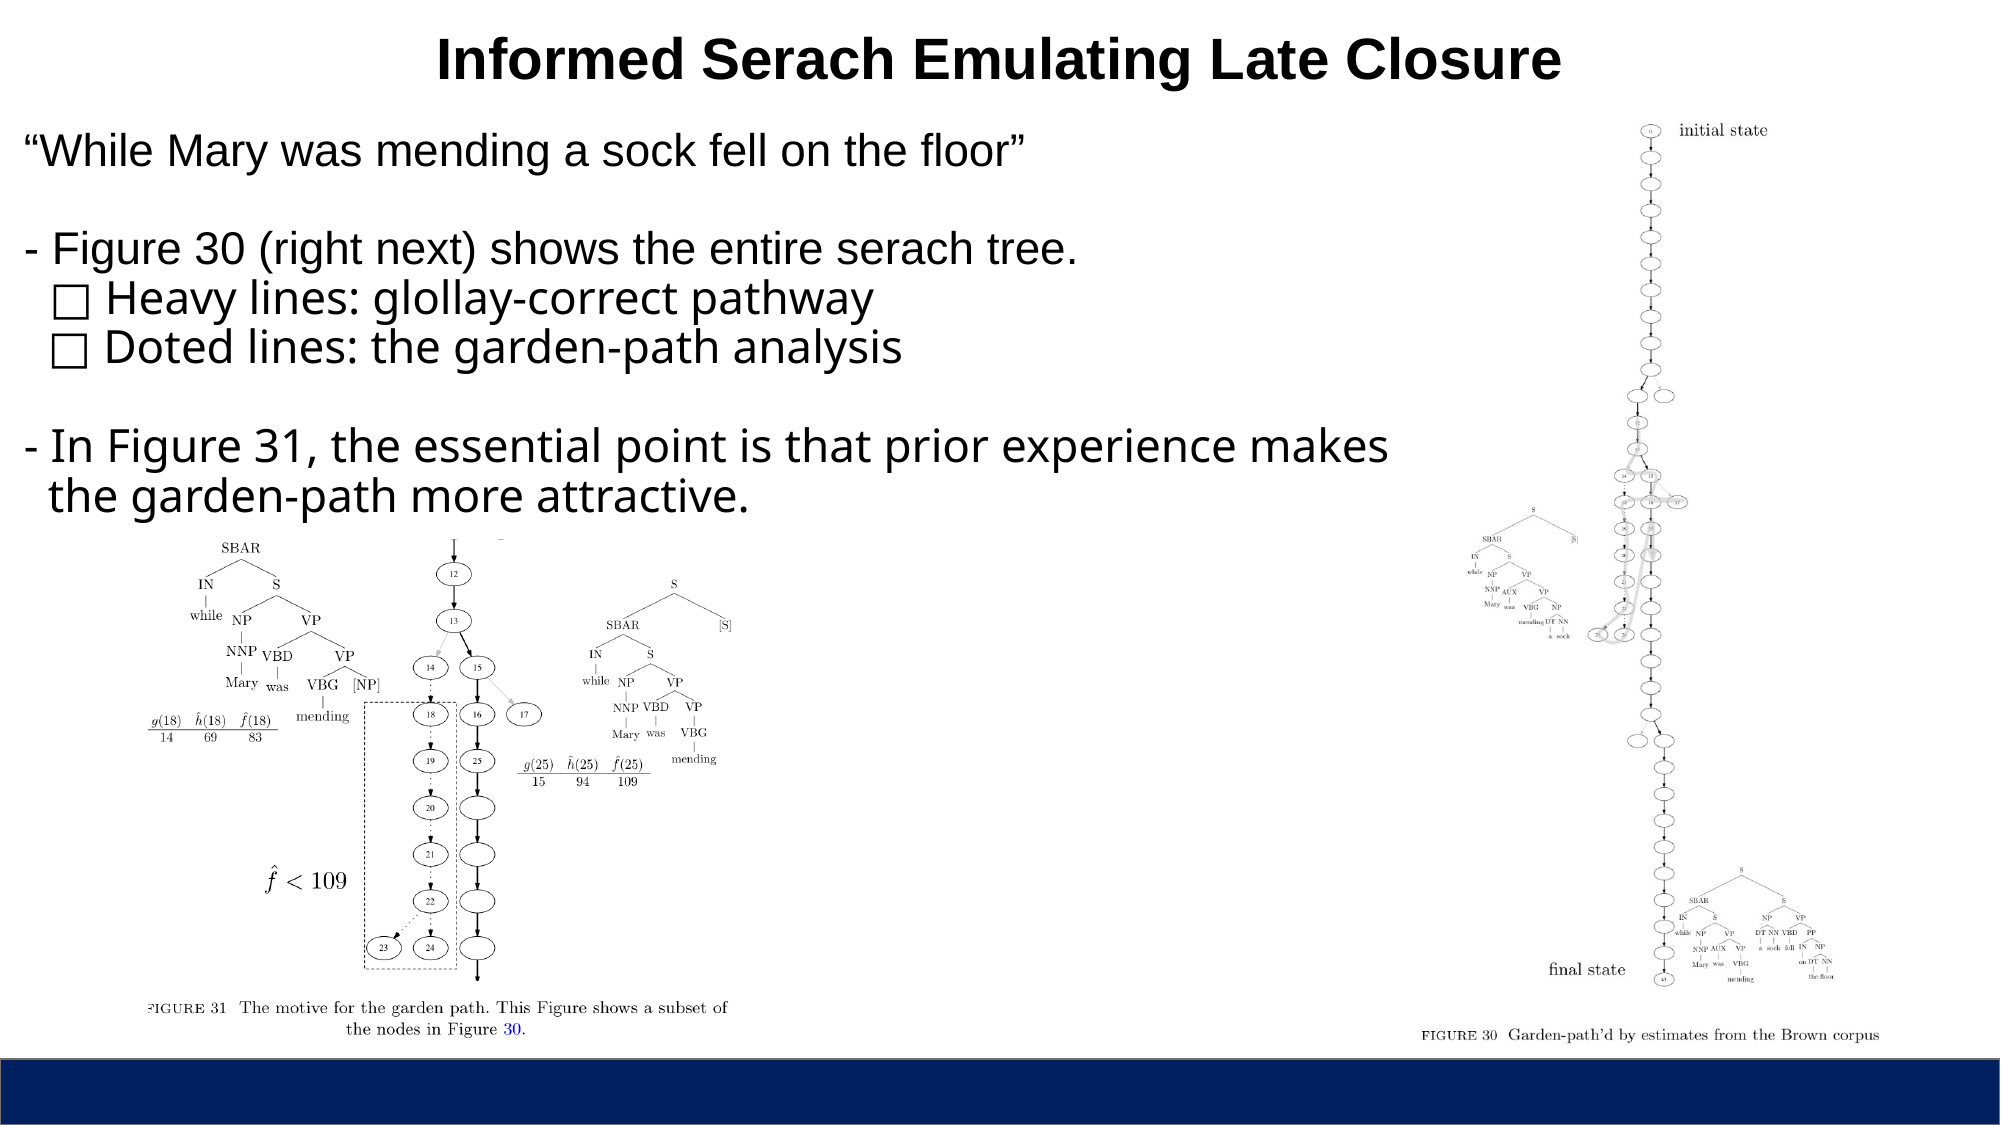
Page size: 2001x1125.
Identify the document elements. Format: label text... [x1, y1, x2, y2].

picture [148, 534, 738, 1039]
text_box [9, 1058, 790, 1104]
text_box [0, 1058, 2000, 1125]
picture [1420, 121, 1883, 1044]
text_box “While Mary was mending a sock fell on the floor” - Figure 30 (right next) shows the entire serach tree. □ Heavy lines: glollay-correct pathway □ Doted lines: the garden-path analysis - In Figure 31, the essential point is that prior experience makes the garden-path more attractive. [9, 106, 1944, 530]
text_box Informed Serach Emulating Late Closure [32, 21, 1968, 107]
